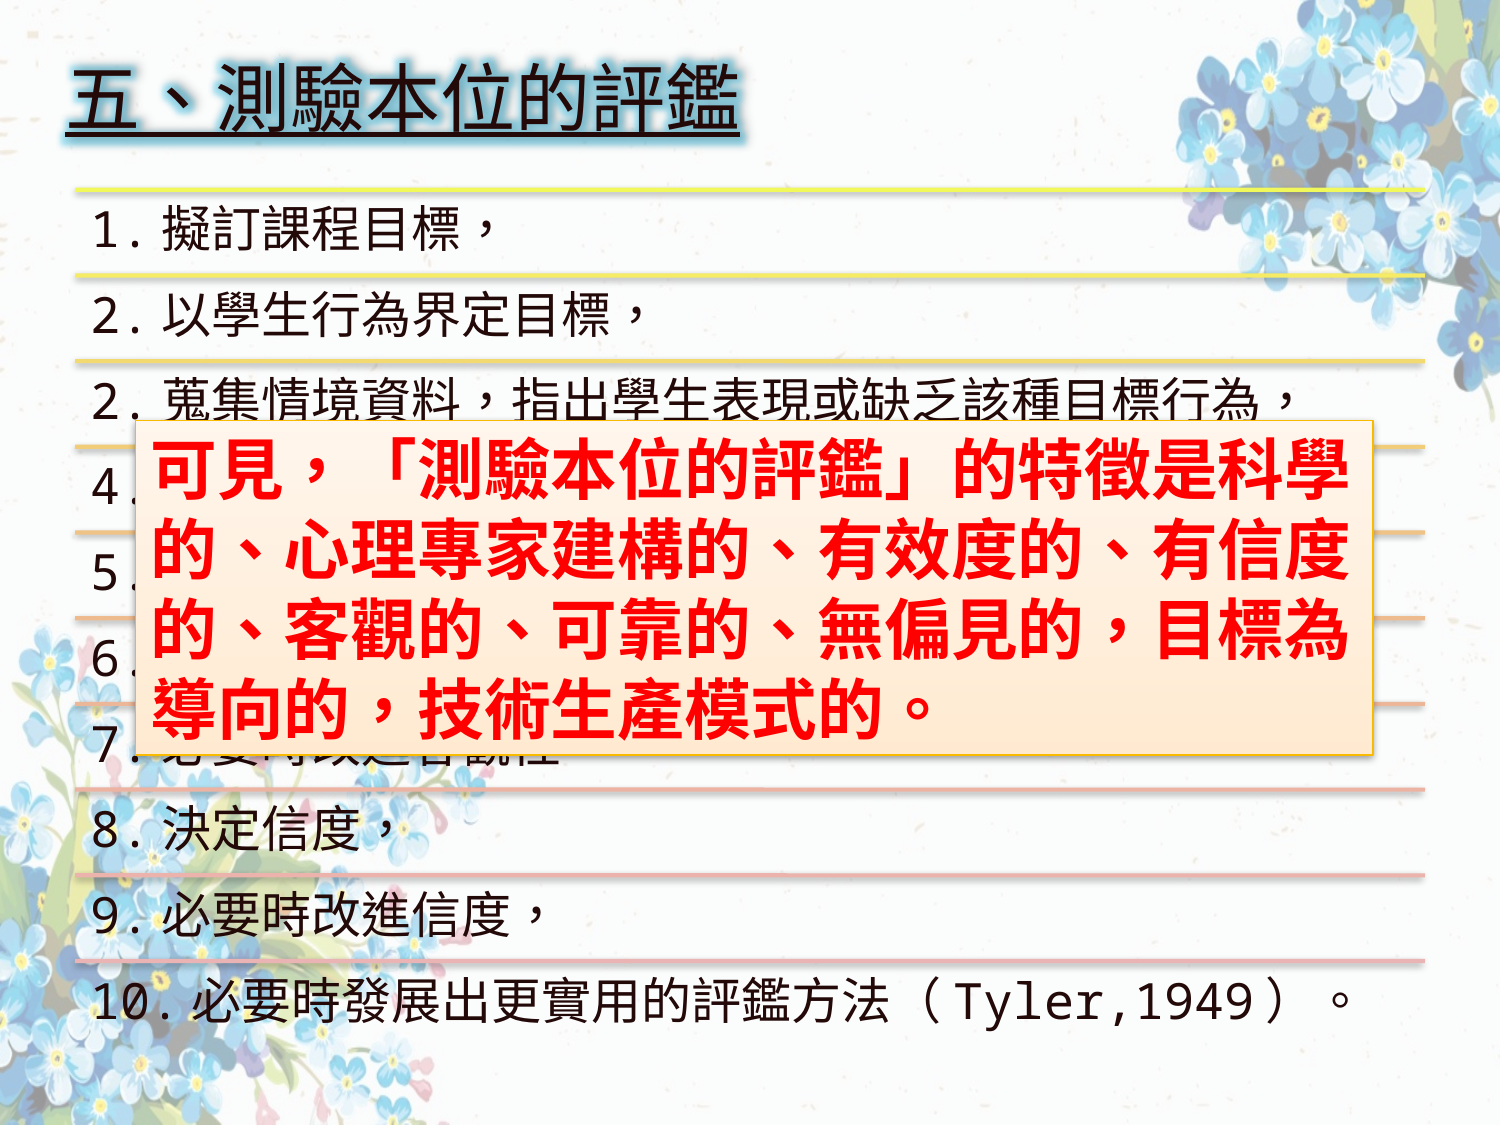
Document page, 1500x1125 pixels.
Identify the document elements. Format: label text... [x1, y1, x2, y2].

text_box 五、測驗本位的評鑑 [0, 2, 805, 190]
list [74, 189, 1426, 1047]
